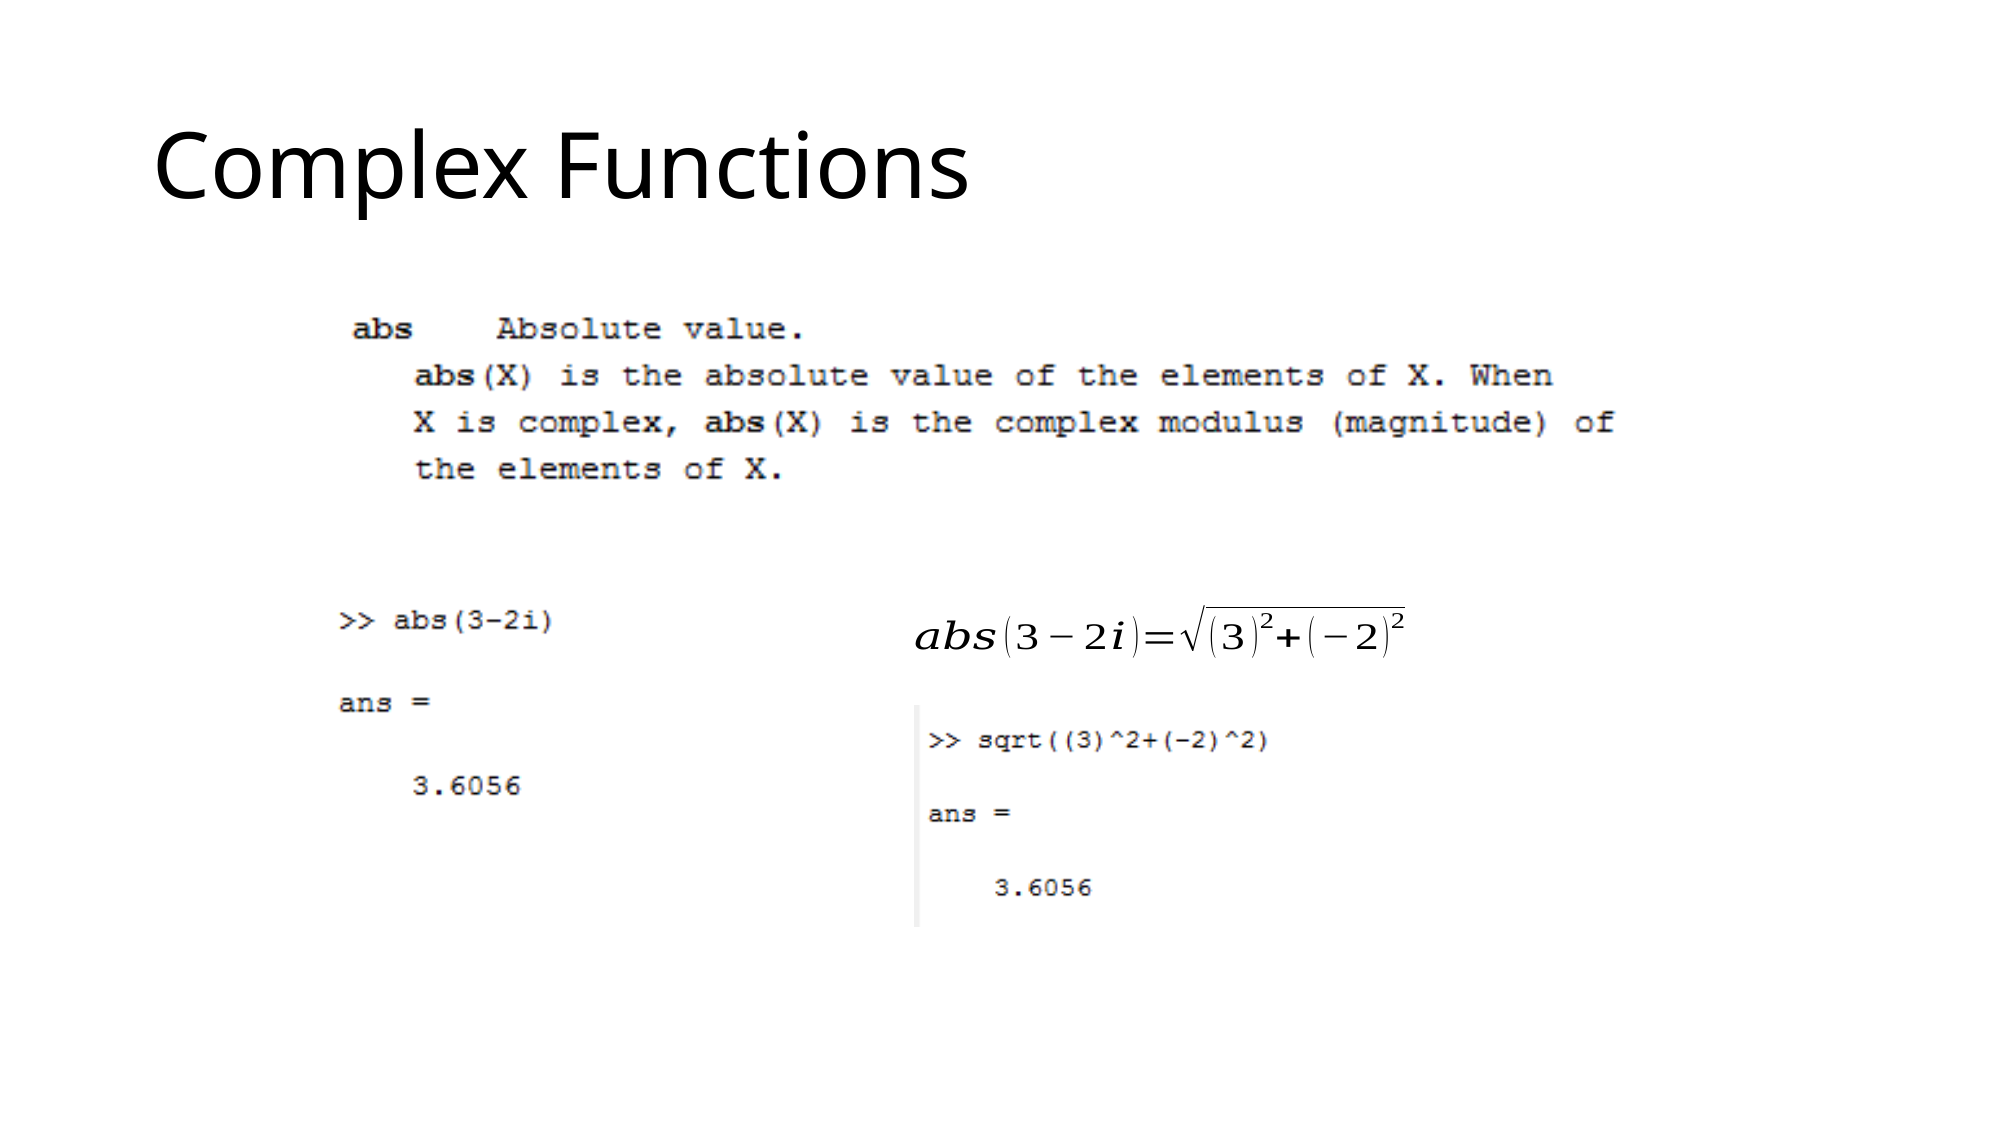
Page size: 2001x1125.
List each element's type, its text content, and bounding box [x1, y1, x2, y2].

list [332, 302, 1668, 521]
picture [914, 705, 1407, 928]
picture [332, 588, 840, 823]
title Complex Functions [137, 59, 1863, 278]
